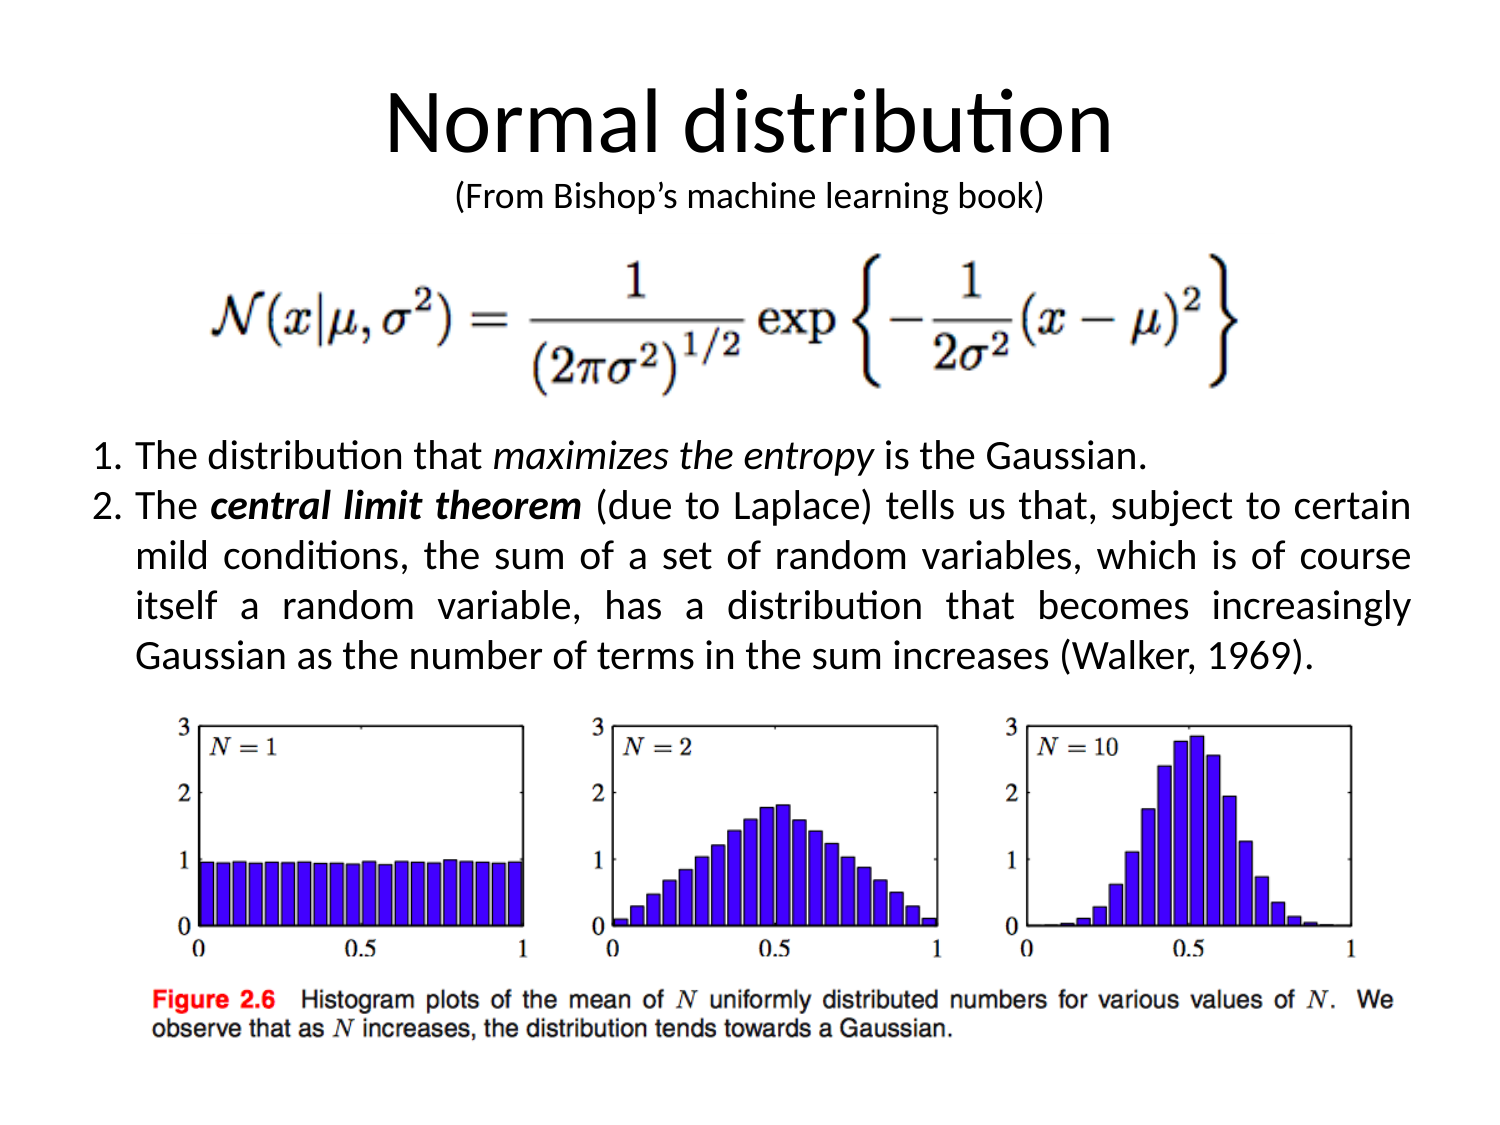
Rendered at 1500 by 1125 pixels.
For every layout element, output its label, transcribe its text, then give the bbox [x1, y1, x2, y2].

picture [141, 711, 1406, 1046]
text_box The distribution that maximizes the entropy is the Gaussian. The central limit theorem (due to Laplace) tells us that, subject to certain mild conditions, the sum of a set of random variables, which is of course itself a random variable, has a distribution that becomes increasingly Gaussian as the number of terms in the sum increases (Walker, 1969). [77, 420, 1428, 736]
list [74, 228, 1393, 424]
title Normal distribution (From Bishop’s machine learning book) [75, 45, 1425, 233]
